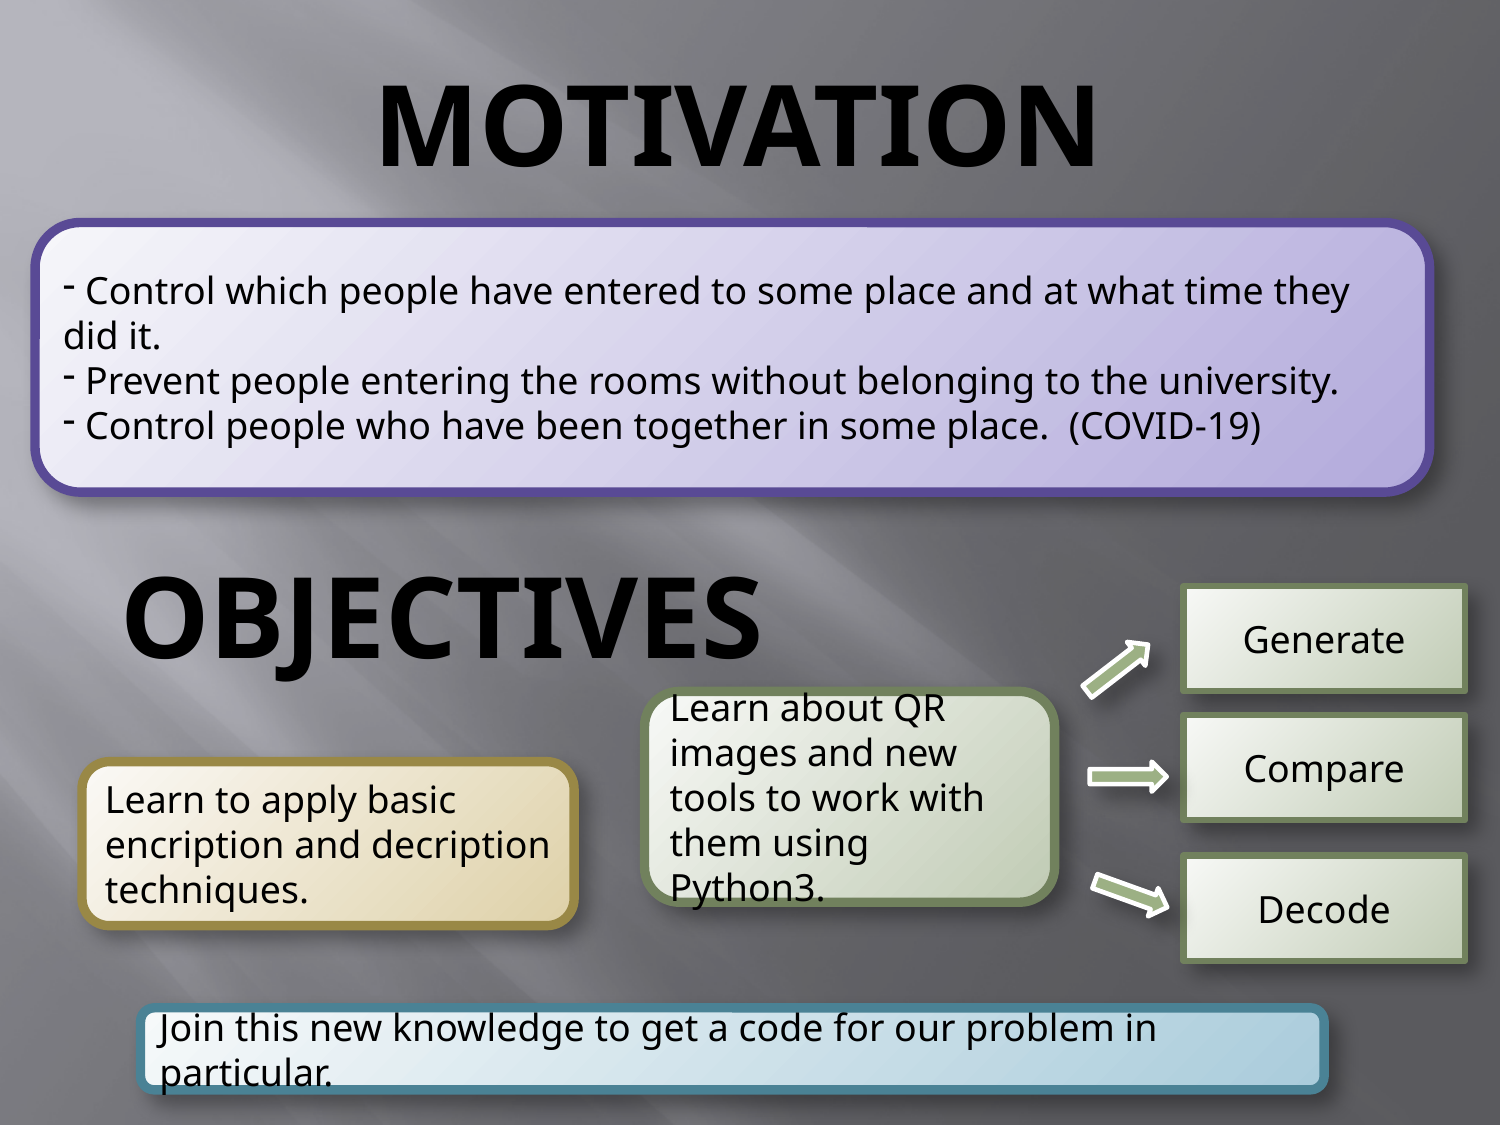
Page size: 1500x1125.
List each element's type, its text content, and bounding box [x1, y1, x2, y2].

text_box [1089, 871, 1171, 920]
text_box [1086, 758, 1170, 795]
text_box Control which people have entered to some place and at what time they did it. Prevent people entering the rooms without belonging to the university. Control people who have been together in some place. (COVID-19) [34, 221, 1431, 493]
text_box [1079, 638, 1152, 701]
text_box Decode [1183, 855, 1466, 962]
text_box Learn to apply basic encription and decription techniques. [81, 760, 575, 927]
text_box OBJECTIVES [104, 538, 780, 689]
text_box Join this new knowledge to get a code for our problem in particular. [139, 1007, 1325, 1091]
text_box Compare [1183, 714, 1466, 821]
text_box Learn about QR images and new tools to work with them using Python3. [643, 690, 1056, 904]
text_box Generate [1183, 585, 1466, 692]
text_box MOTIVATION [358, 46, 1119, 197]
